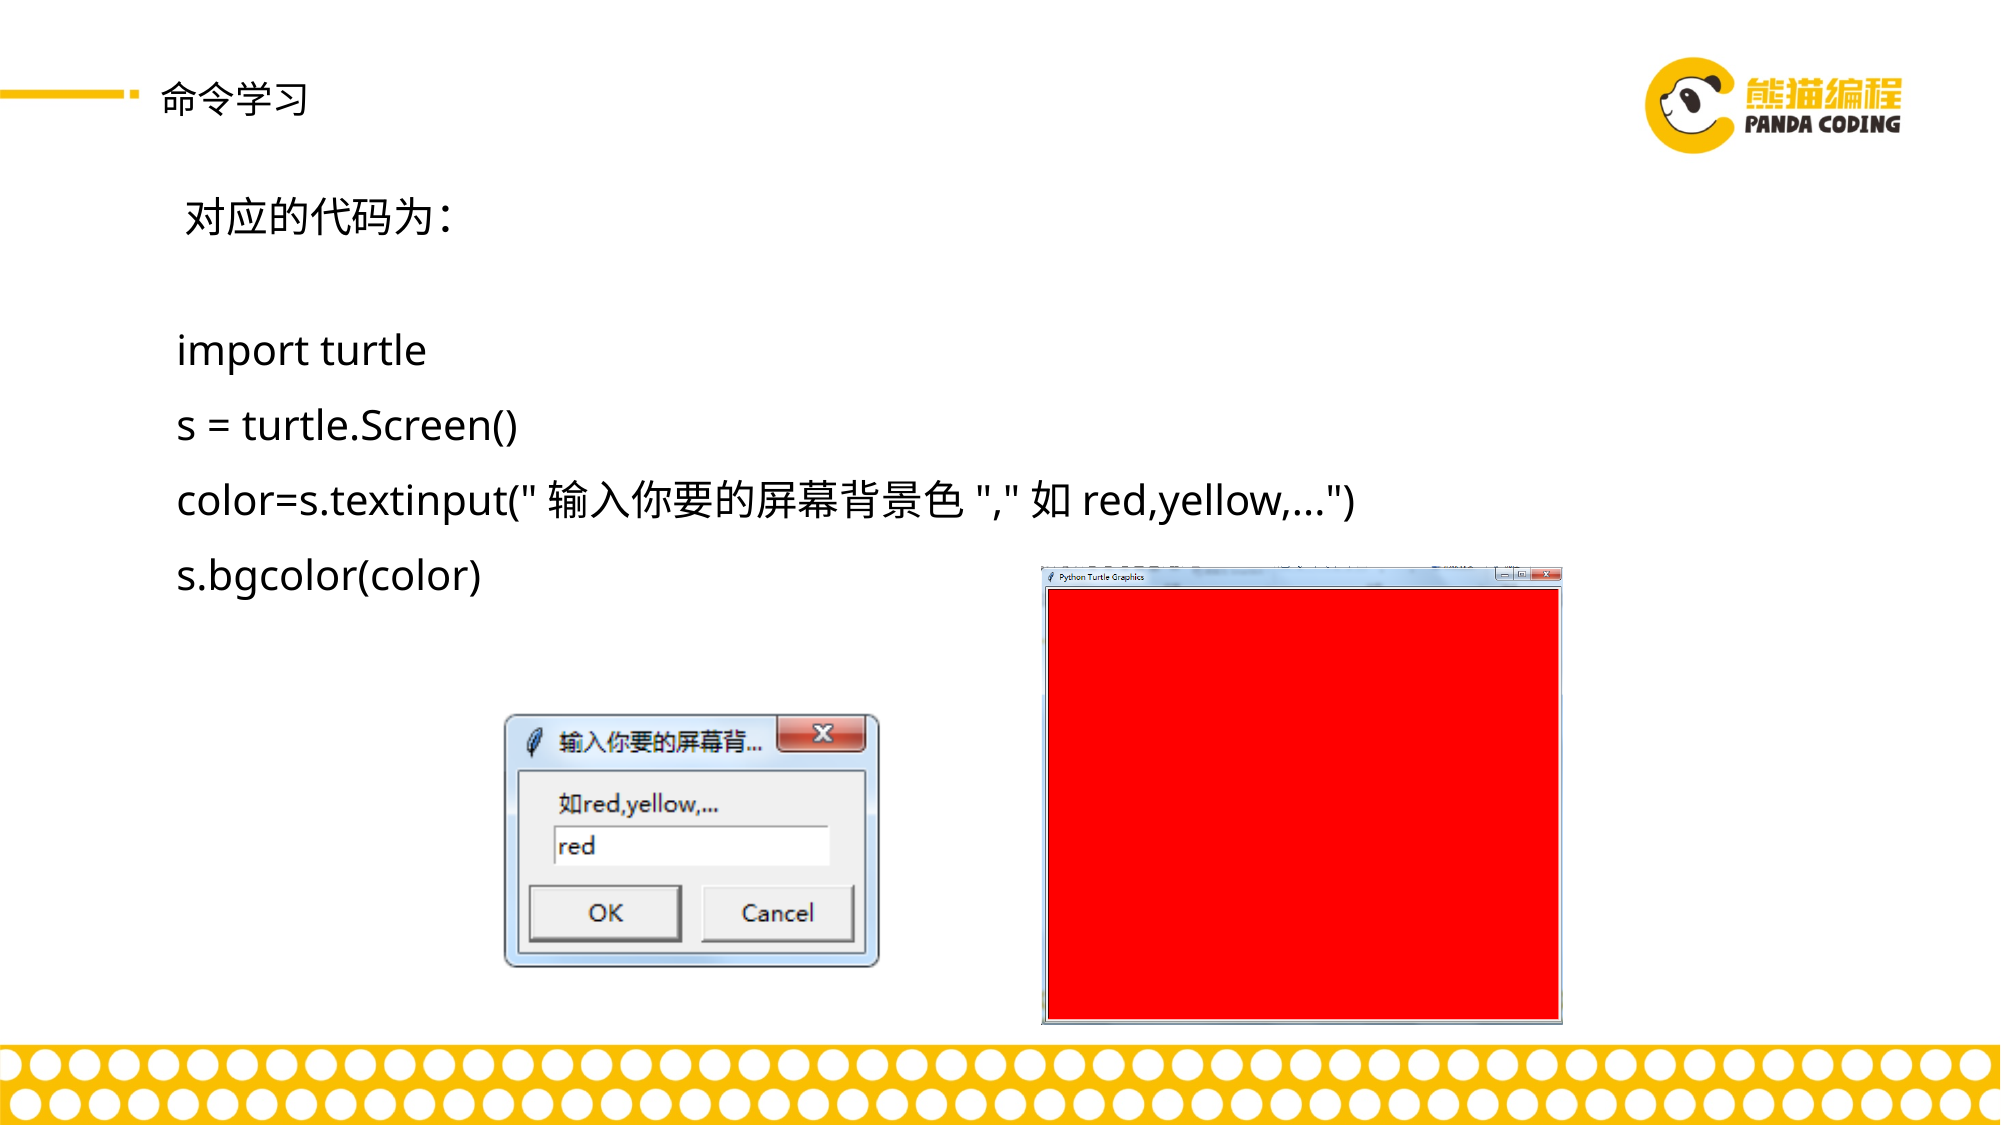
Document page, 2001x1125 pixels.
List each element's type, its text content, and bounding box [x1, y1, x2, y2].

text_box 命令学习 [145, 68, 758, 129]
picture [0, 0, 2001, 1125]
text_box import turtle s = turtle.Screen() color=s.textinput("输入你要的屏幕背景色","如red,yellow,...") s.bgcolor(color) [161, 291, 1371, 607]
text_box 对应的代码为： [170, 183, 493, 249]
